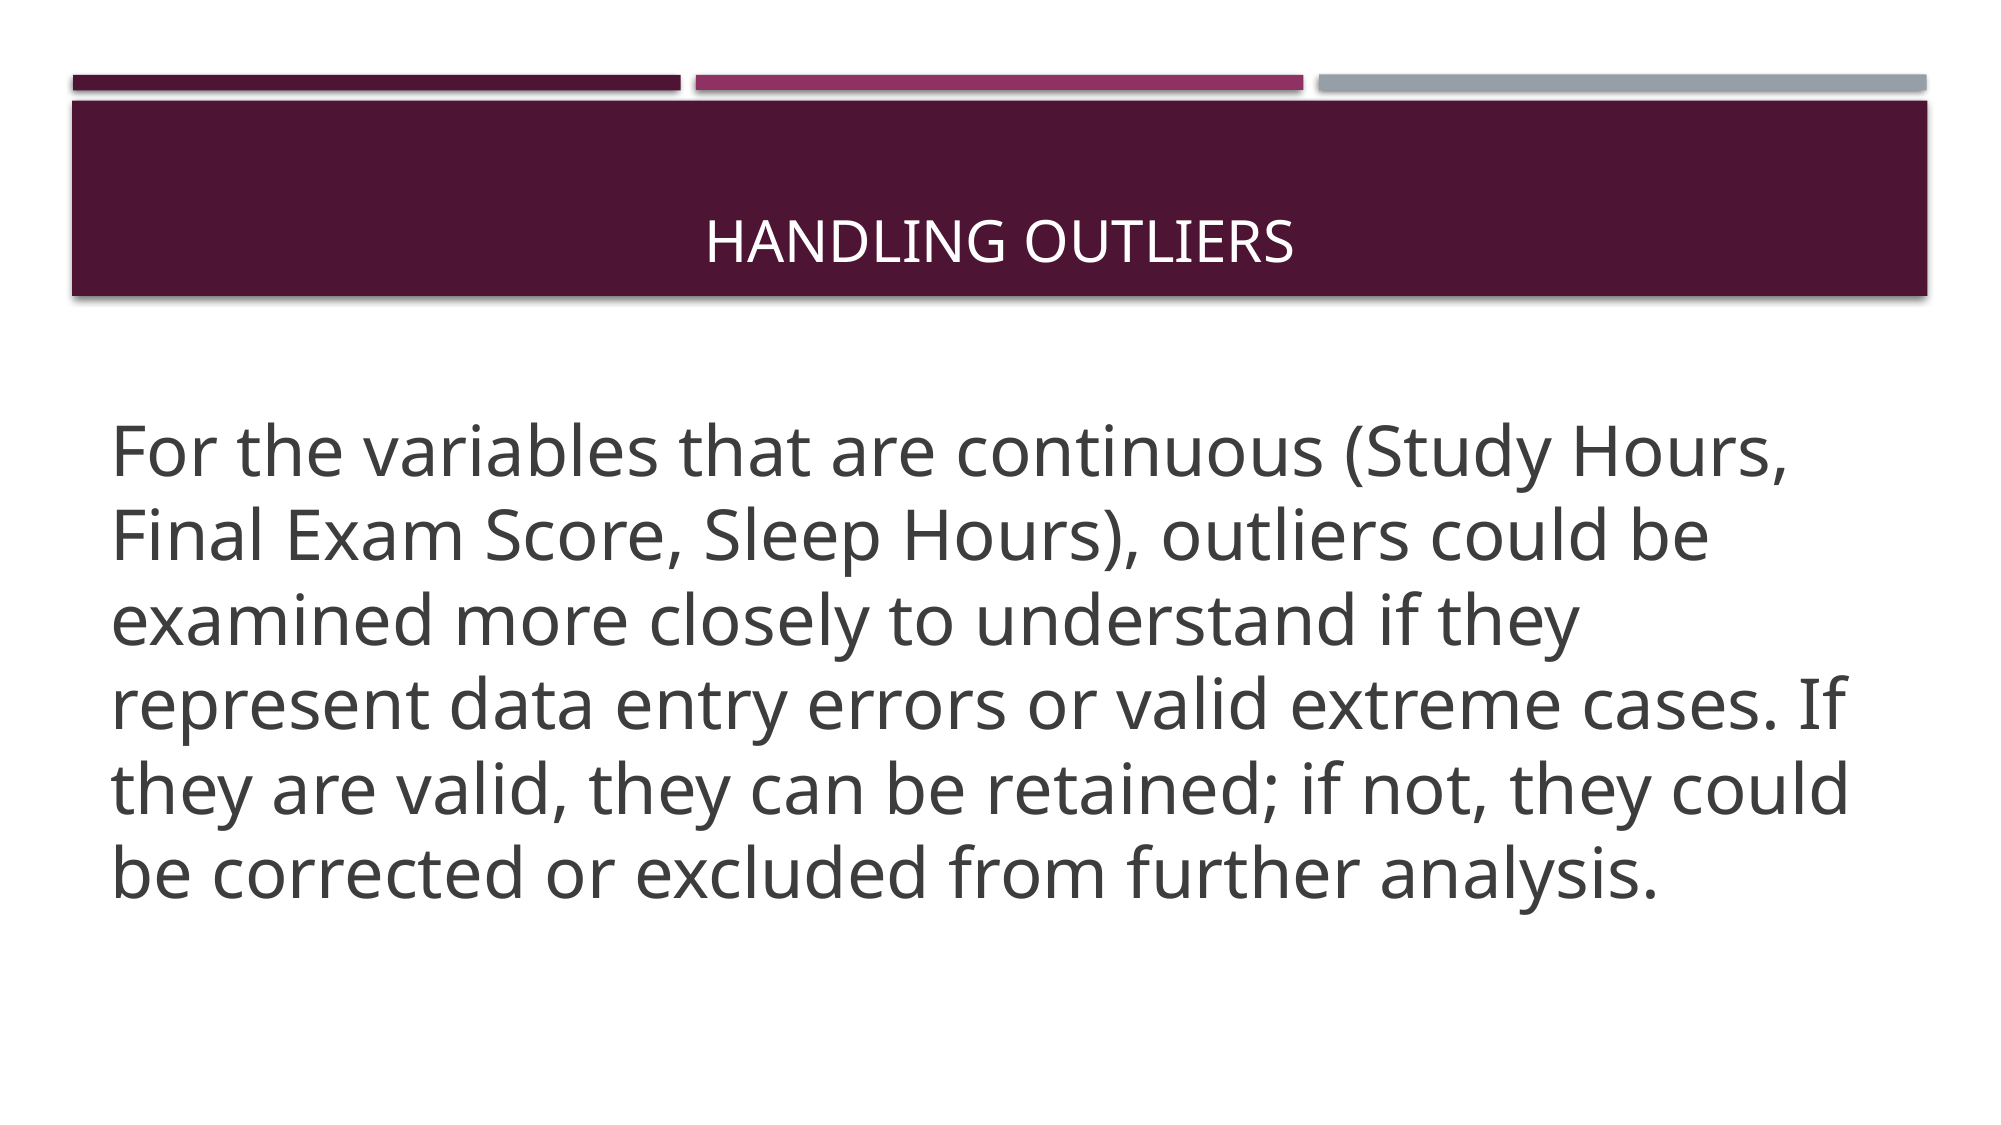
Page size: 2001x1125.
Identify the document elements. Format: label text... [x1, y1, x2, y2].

list For the variables that are continuous (Study Hours, Final Exam Score, Sleep Hours), outliers could be examined more closely to understand if they represent data entry errors or valid extreme cases. If they are valid, they can be retained; if not, they could be corrected or excluded from further analysis. [95, 357, 1905, 962]
title Handling Outliers [95, 115, 1905, 282]
